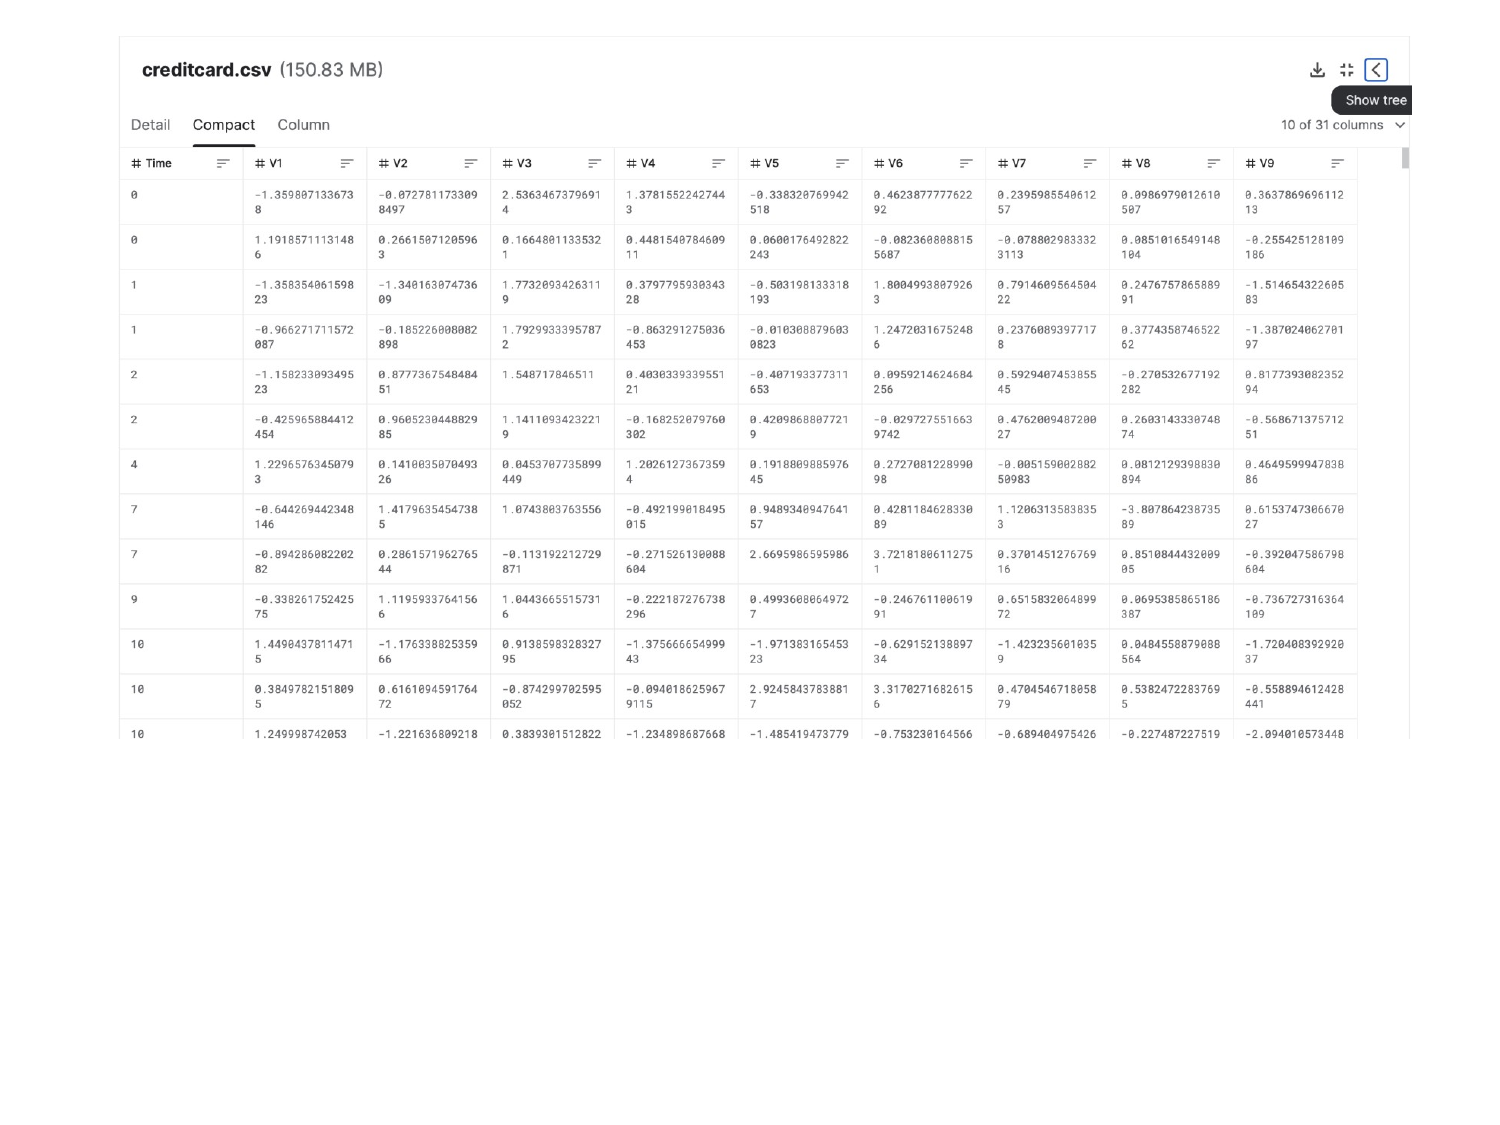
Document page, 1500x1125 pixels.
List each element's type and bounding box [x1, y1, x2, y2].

picture [118, 36, 1412, 739]
